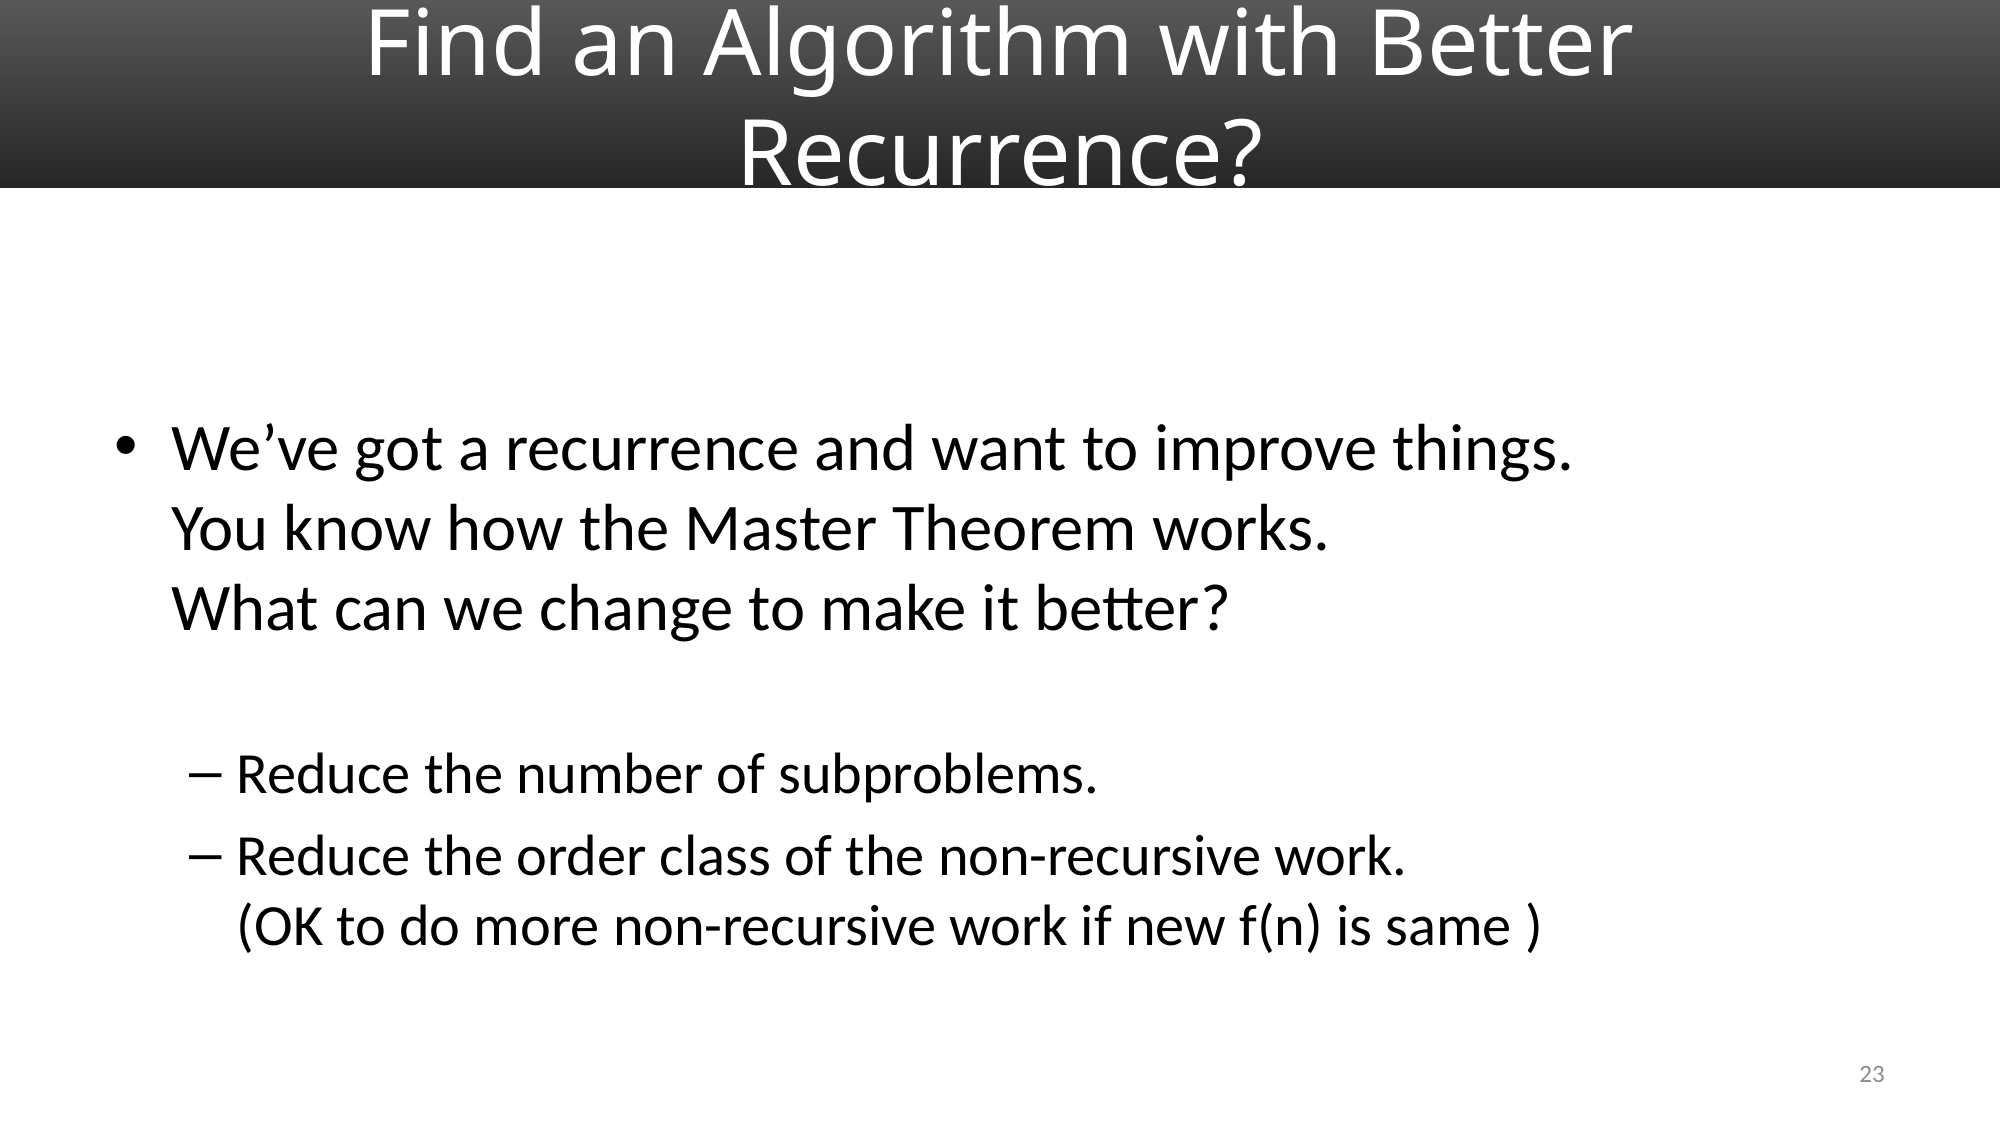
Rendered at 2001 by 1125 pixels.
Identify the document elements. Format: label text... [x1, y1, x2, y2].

title Find an Algorithm with Better Recurrence? [99, 24, 1900, 163]
slide_number 23 [1433, 1042, 1900, 1103]
